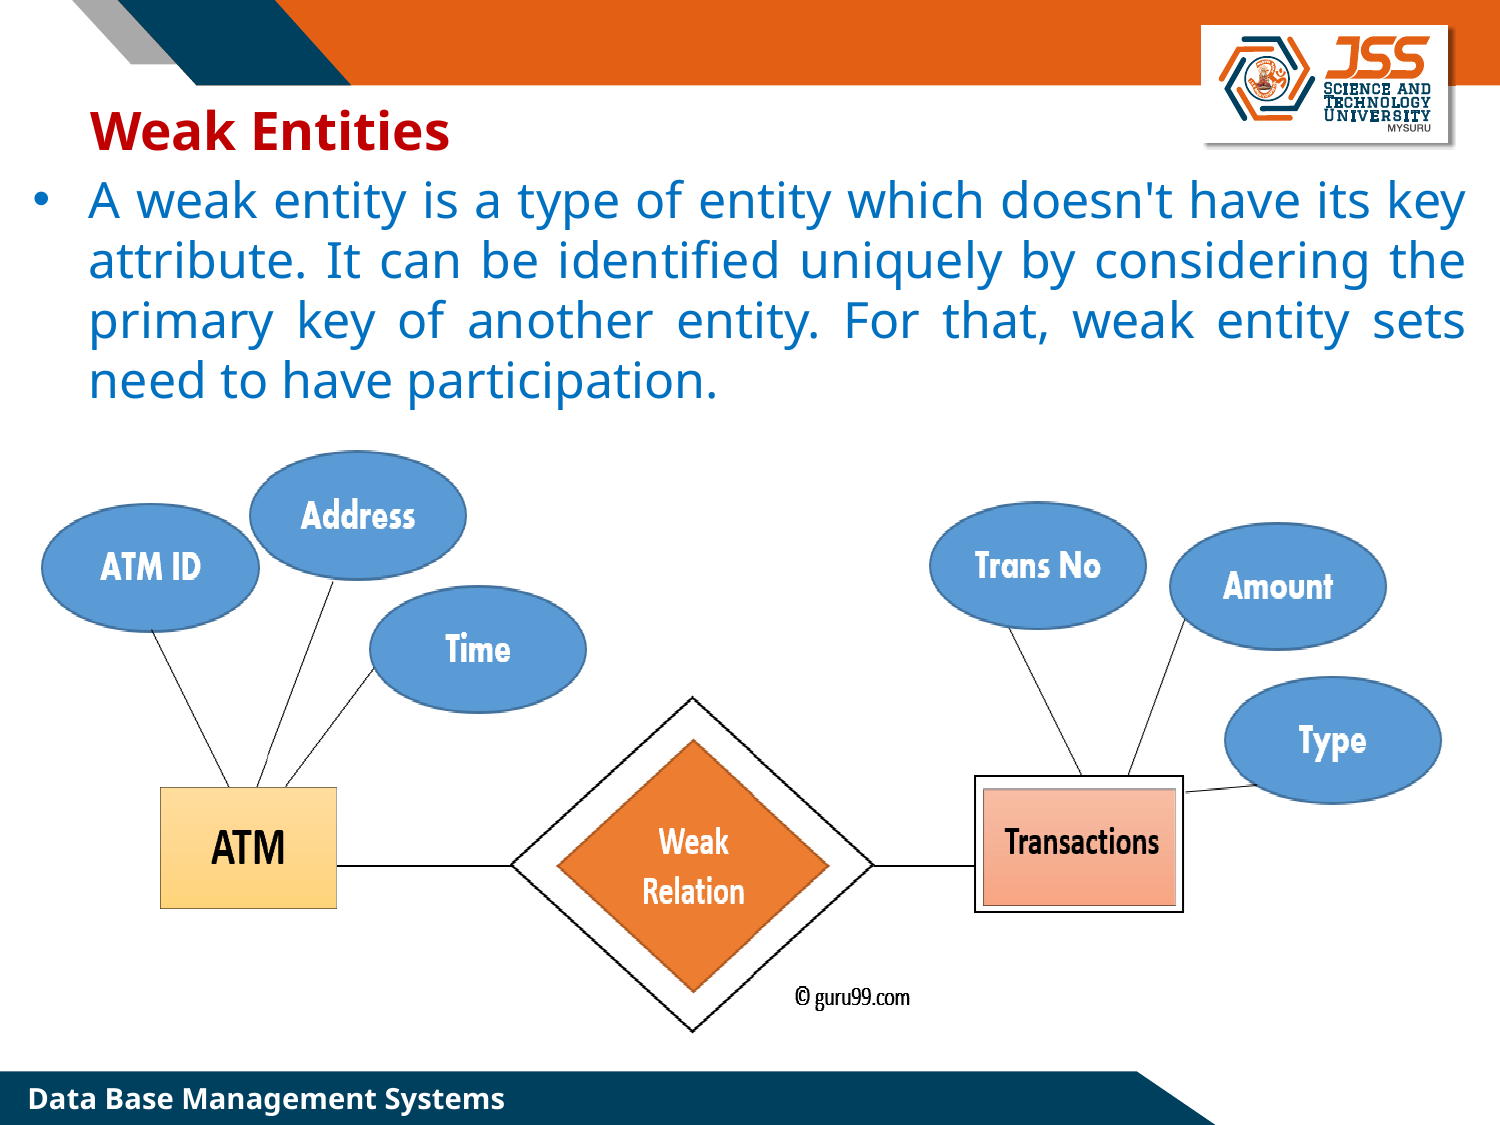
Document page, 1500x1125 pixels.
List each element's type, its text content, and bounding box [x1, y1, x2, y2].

list A weak entity is a type of entity which doesn't have its key attribute. It can be identified uniquely by considering the primary key of another entity. For that, weak entity sets need to have participation. [17, 160, 1483, 1042]
title Weak Entities [75, 90, 1425, 160]
footer Data Base Management Systems [0, 1042, 988, 1125]
picture [23, 444, 1483, 1043]
